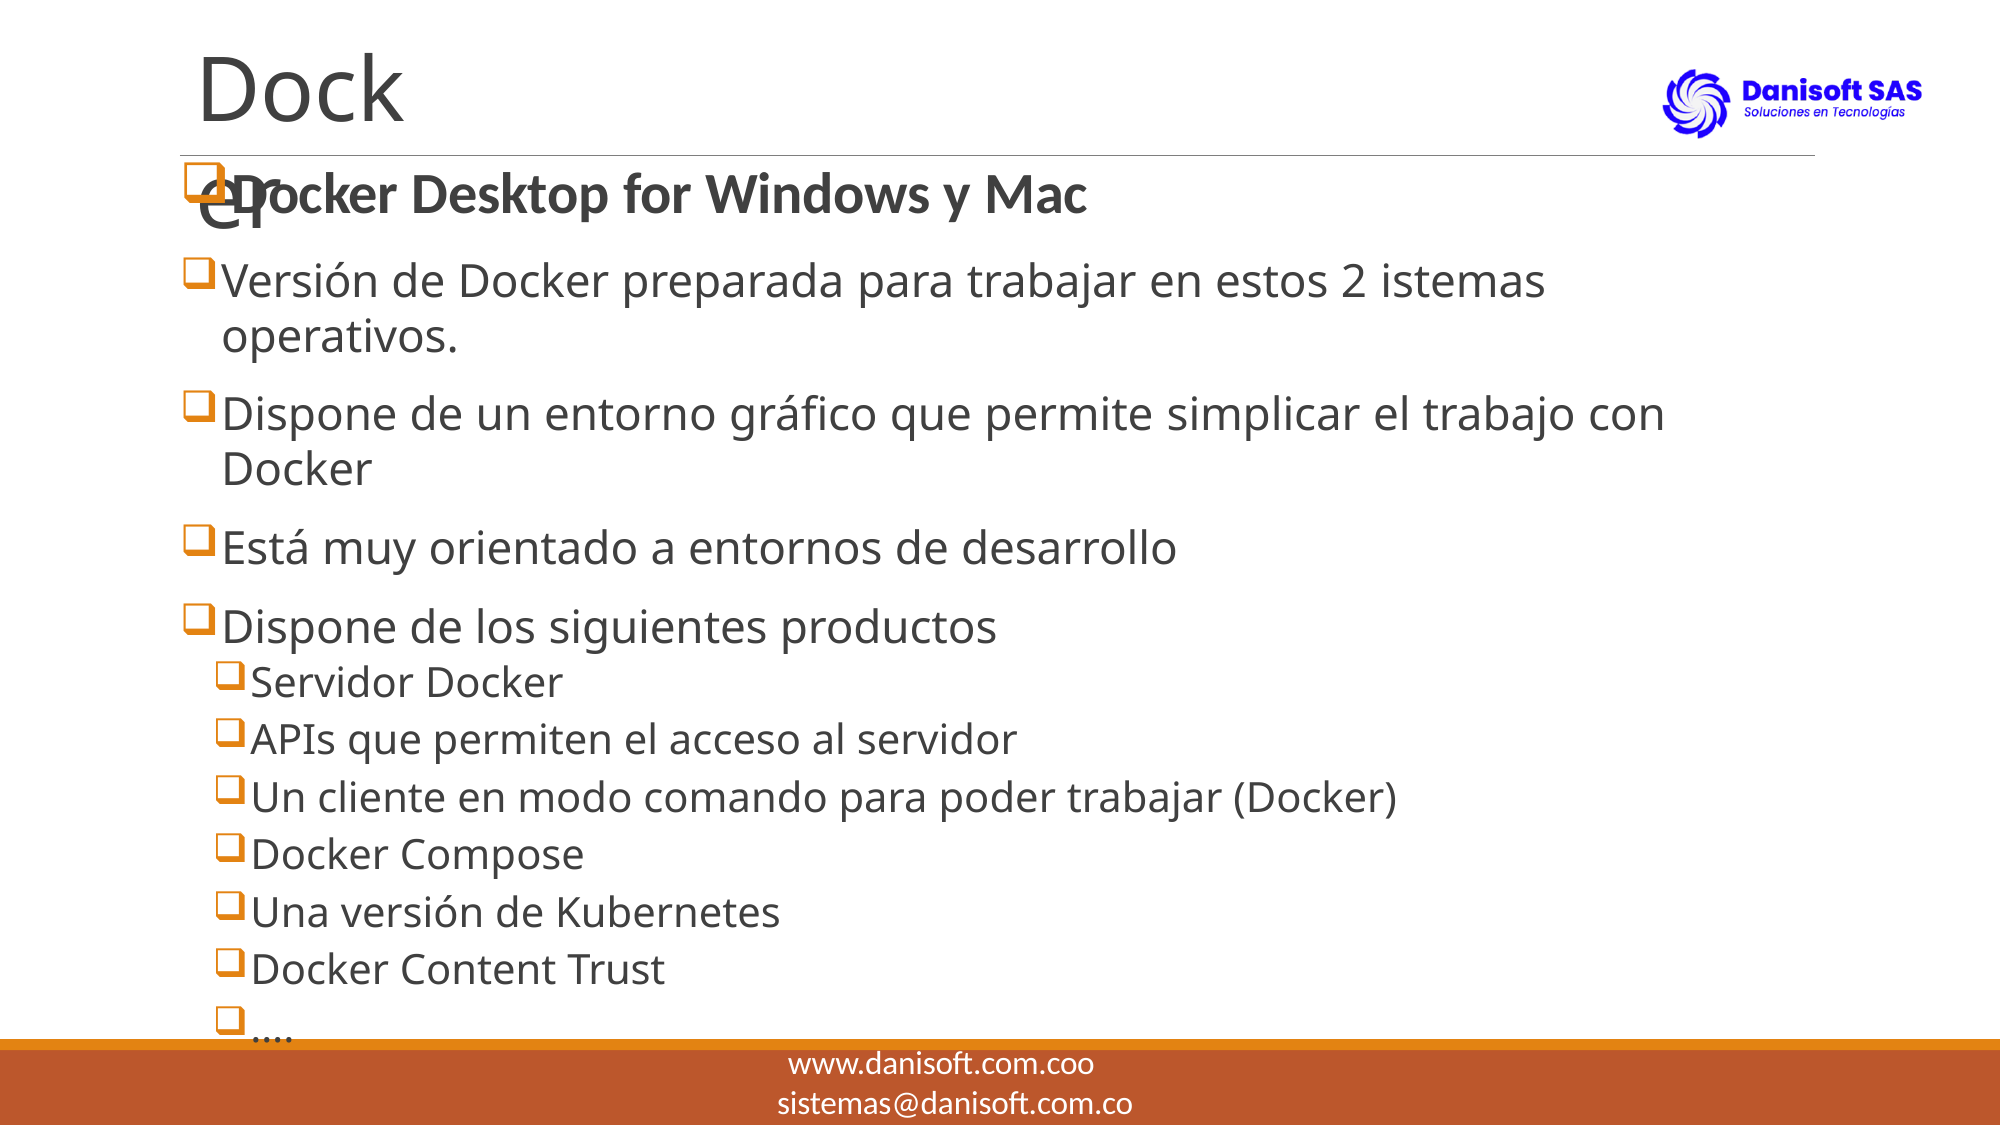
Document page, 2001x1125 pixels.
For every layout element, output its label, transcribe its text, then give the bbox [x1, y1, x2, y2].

title Docker [192, 29, 443, 119]
text_box Docker Desktop for Windows y Mac Versión de Docker preparada para trabajar en estos 2 istemas operativos. Dispone de un entorno gráfico que permite simplicar el trabajo con Docker Está muy orientado a entornos de desarrollo Dispone de los siguientes productos Servidor Docker APIs que permiten el acceso al servidor Un cliente en modo comando para poder trabajar (Docker) Docker Compose Una versión de Kubernetes Docker Content Trust …. [177, 119, 1733, 1051]
text_box www.danisoft.com.coo sistemas@danisoft.com.co [774, 1047, 1227, 1122]
picture [1650, 61, 1941, 147]
